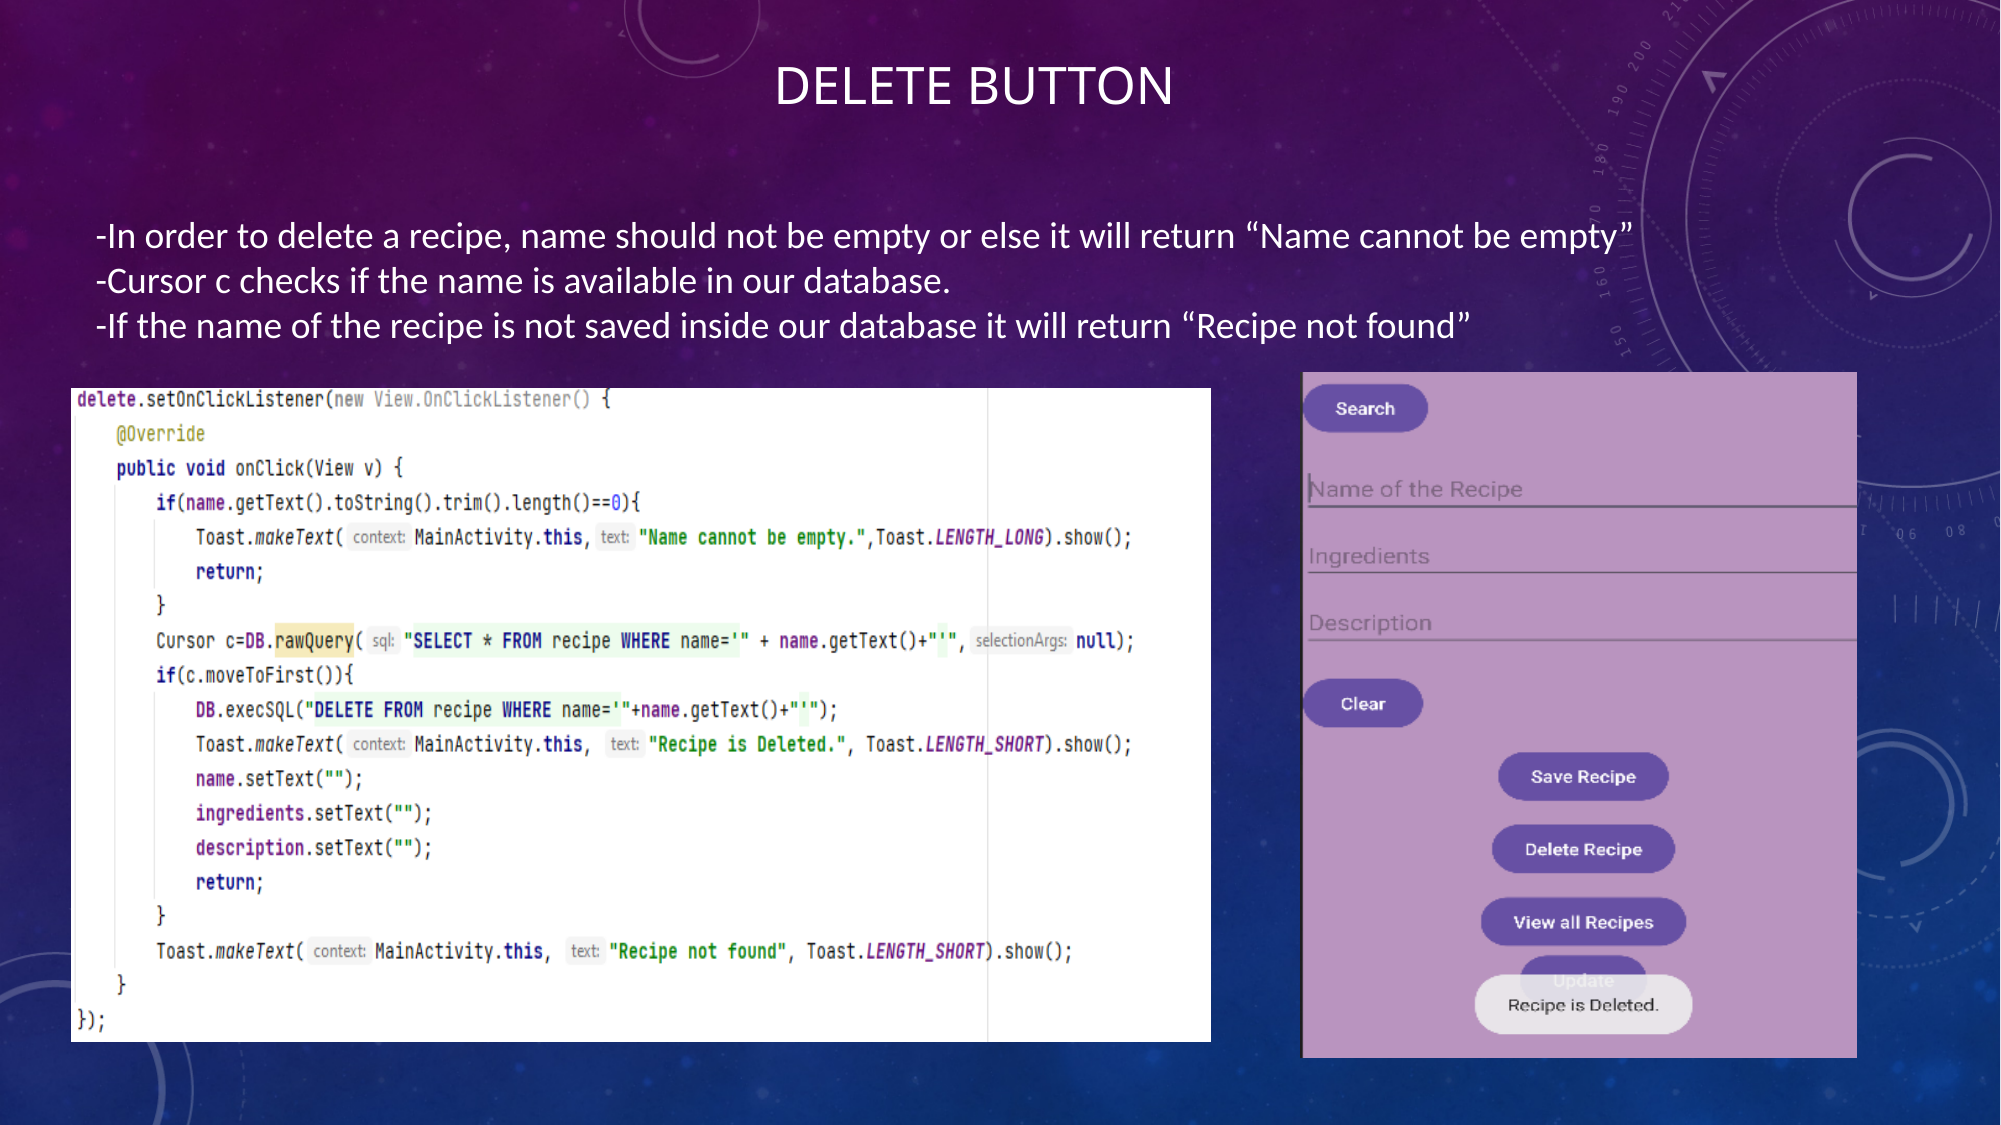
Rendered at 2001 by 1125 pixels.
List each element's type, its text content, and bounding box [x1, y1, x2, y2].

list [71, 388, 1212, 1042]
picture [0, 0, 2001, 1125]
title Delete button [758, 44, 1242, 123]
text_box -In order to delete a recipe, name should not be empty or else it will return “Name cannot be empty” -Cursor c checks if the name is available in our database. -If the name of the recipe is not saved inside our database it will return “Recipe not found” [80, 204, 1652, 354]
